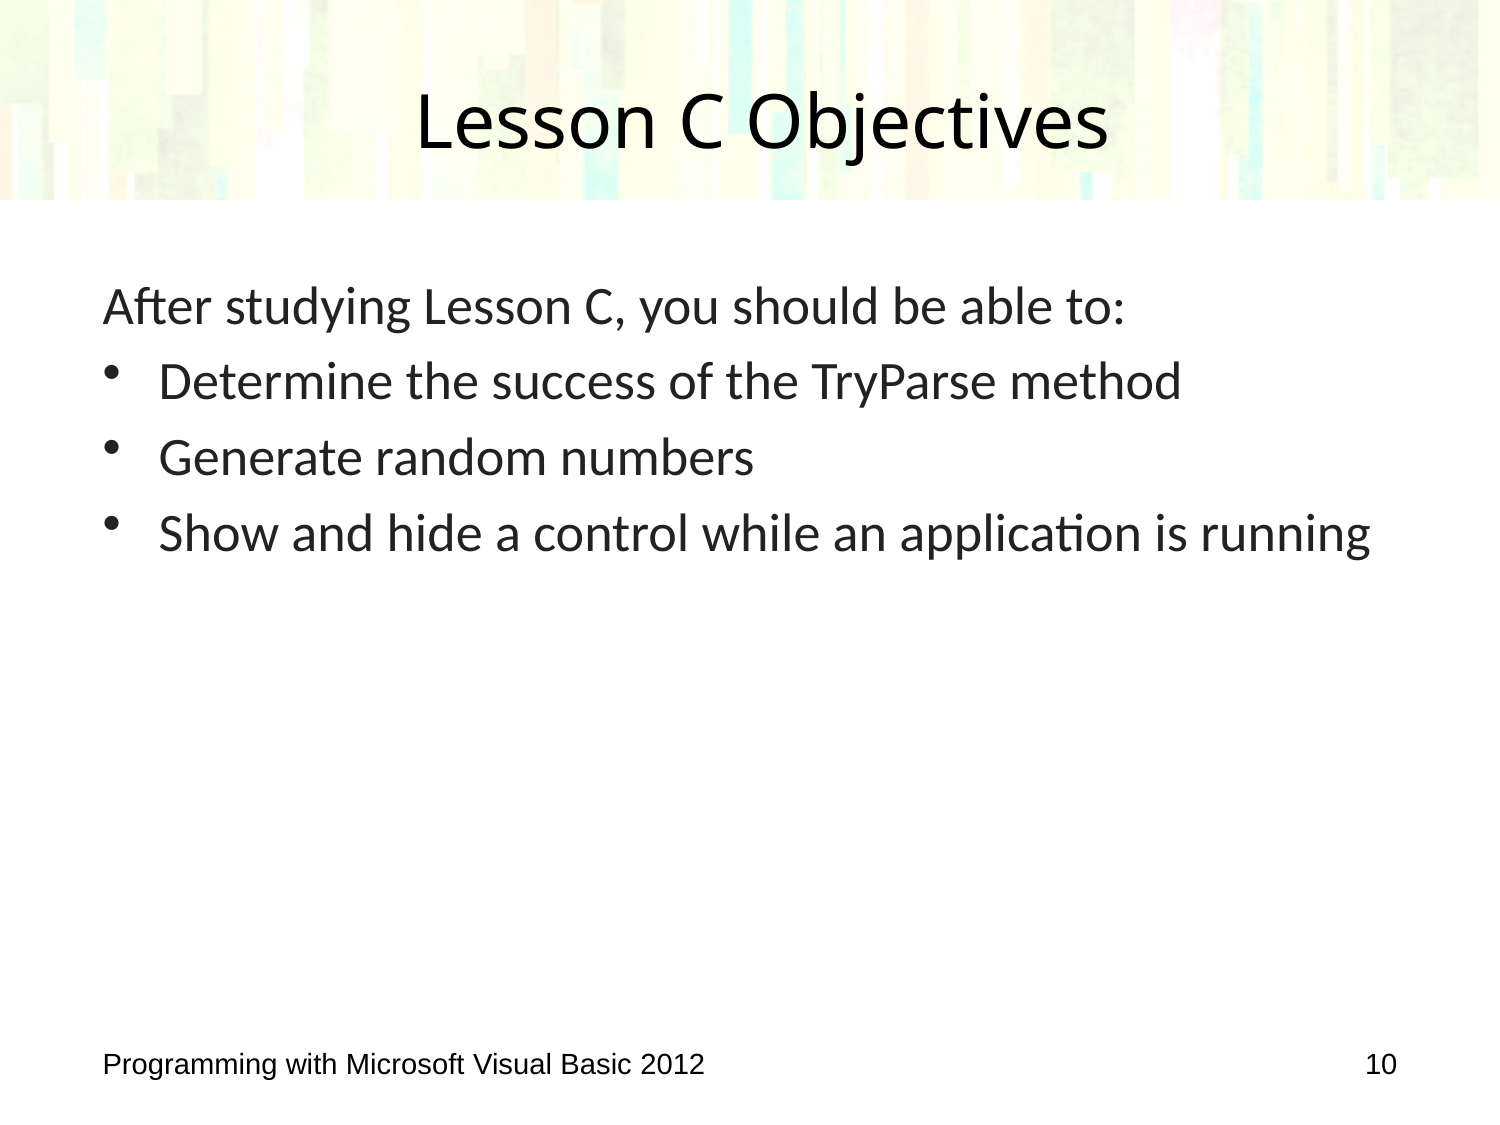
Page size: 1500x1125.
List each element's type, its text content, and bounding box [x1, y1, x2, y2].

list After studying Lesson C, you should be able to: Determine the success of the TryParse method Generate random numbers Show and hide a control while an application is running [87, 262, 1413, 1038]
footer Programming with Microsoft Visual Basic 2012 [87, 1037, 1051, 1101]
slide_number 10 [1074, 1037, 1413, 1101]
title Lesson C Objectives [99, 24, 1425, 213]
